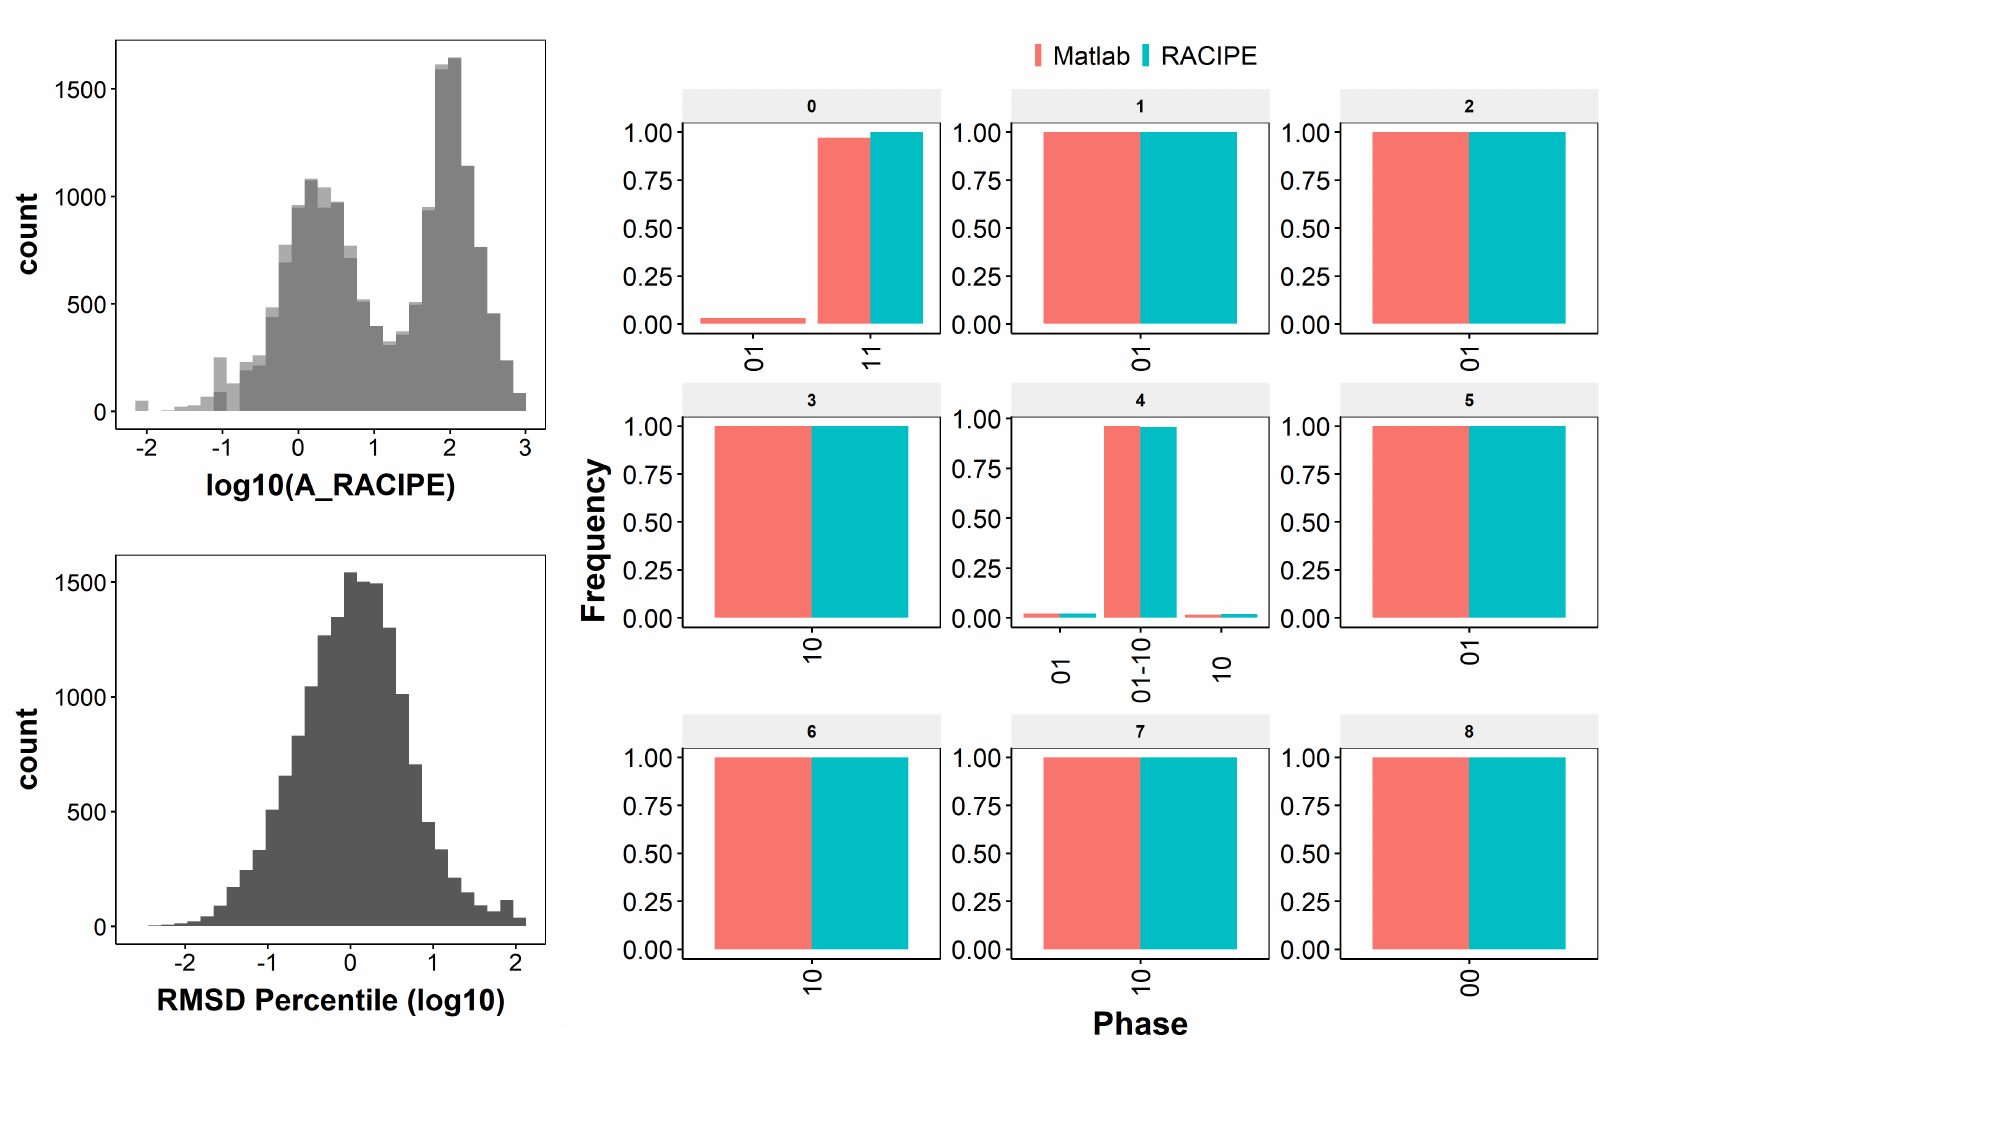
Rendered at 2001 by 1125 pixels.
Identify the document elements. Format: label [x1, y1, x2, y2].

picture [0, 0, 1620, 1055]
